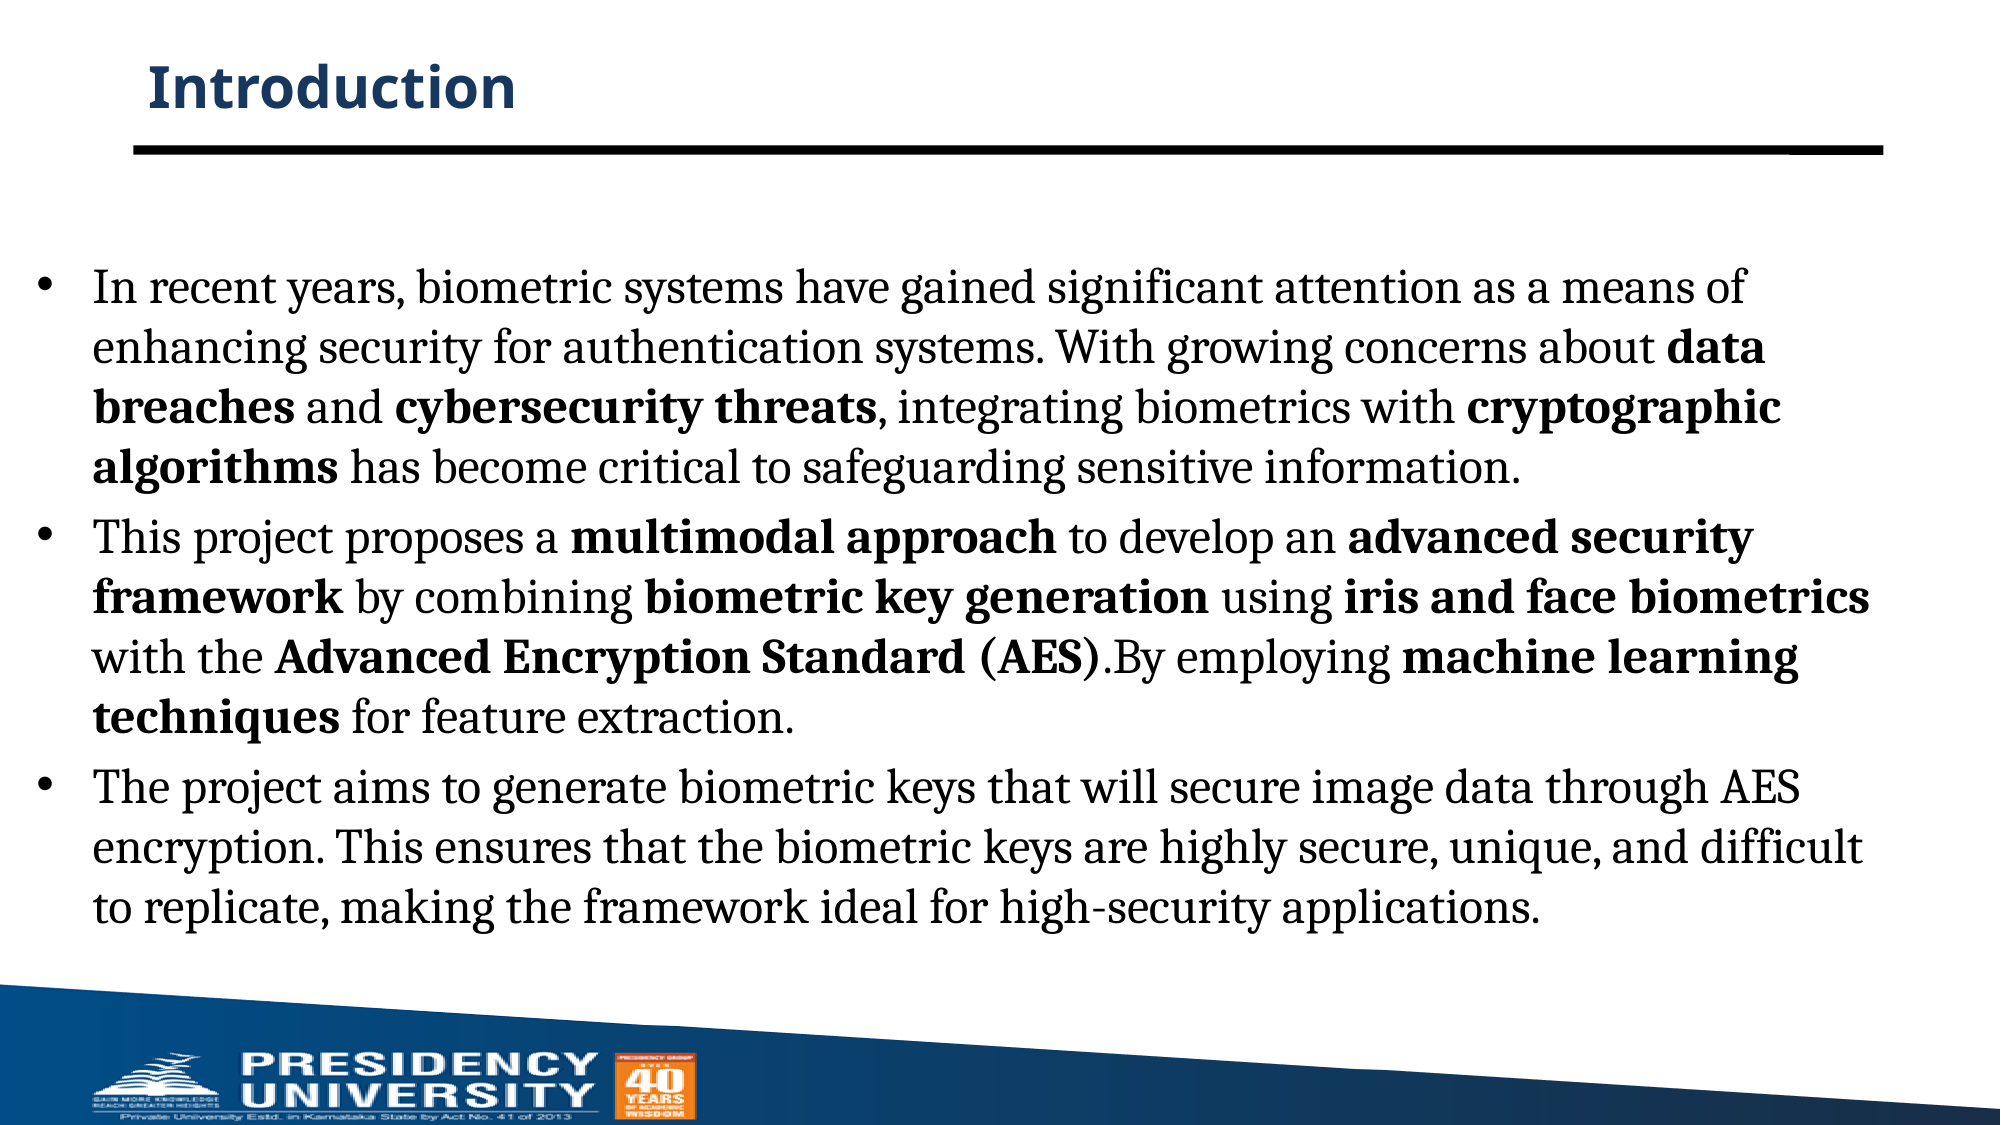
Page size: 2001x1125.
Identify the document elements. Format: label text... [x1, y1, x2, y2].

title Introduction [133, 45, 1884, 125]
list In recent years, biometric systems have gained significant attention as a means of enhancing security for authentication systems. With growing concerns about data breaches and cybersecurity threats, integrating biometrics with cryptographic algorithms has become critical to safeguarding sensitive information. This project proposes a multimodal approach to develop an advanced security framework by combining biometric key generation using iris and face biometrics with the Advanced Encryption Standard (AES).By employing machine learning techniques for feature extraction. The project aims to generate biometric keys that will secure image data through AES encryption. This ensures that the biometric keys are highly secure, unique, and difficult to replicate, making the framework ideal for high-security applications. [21, 245, 1925, 941]
picture [0, 982, 2000, 1125]
